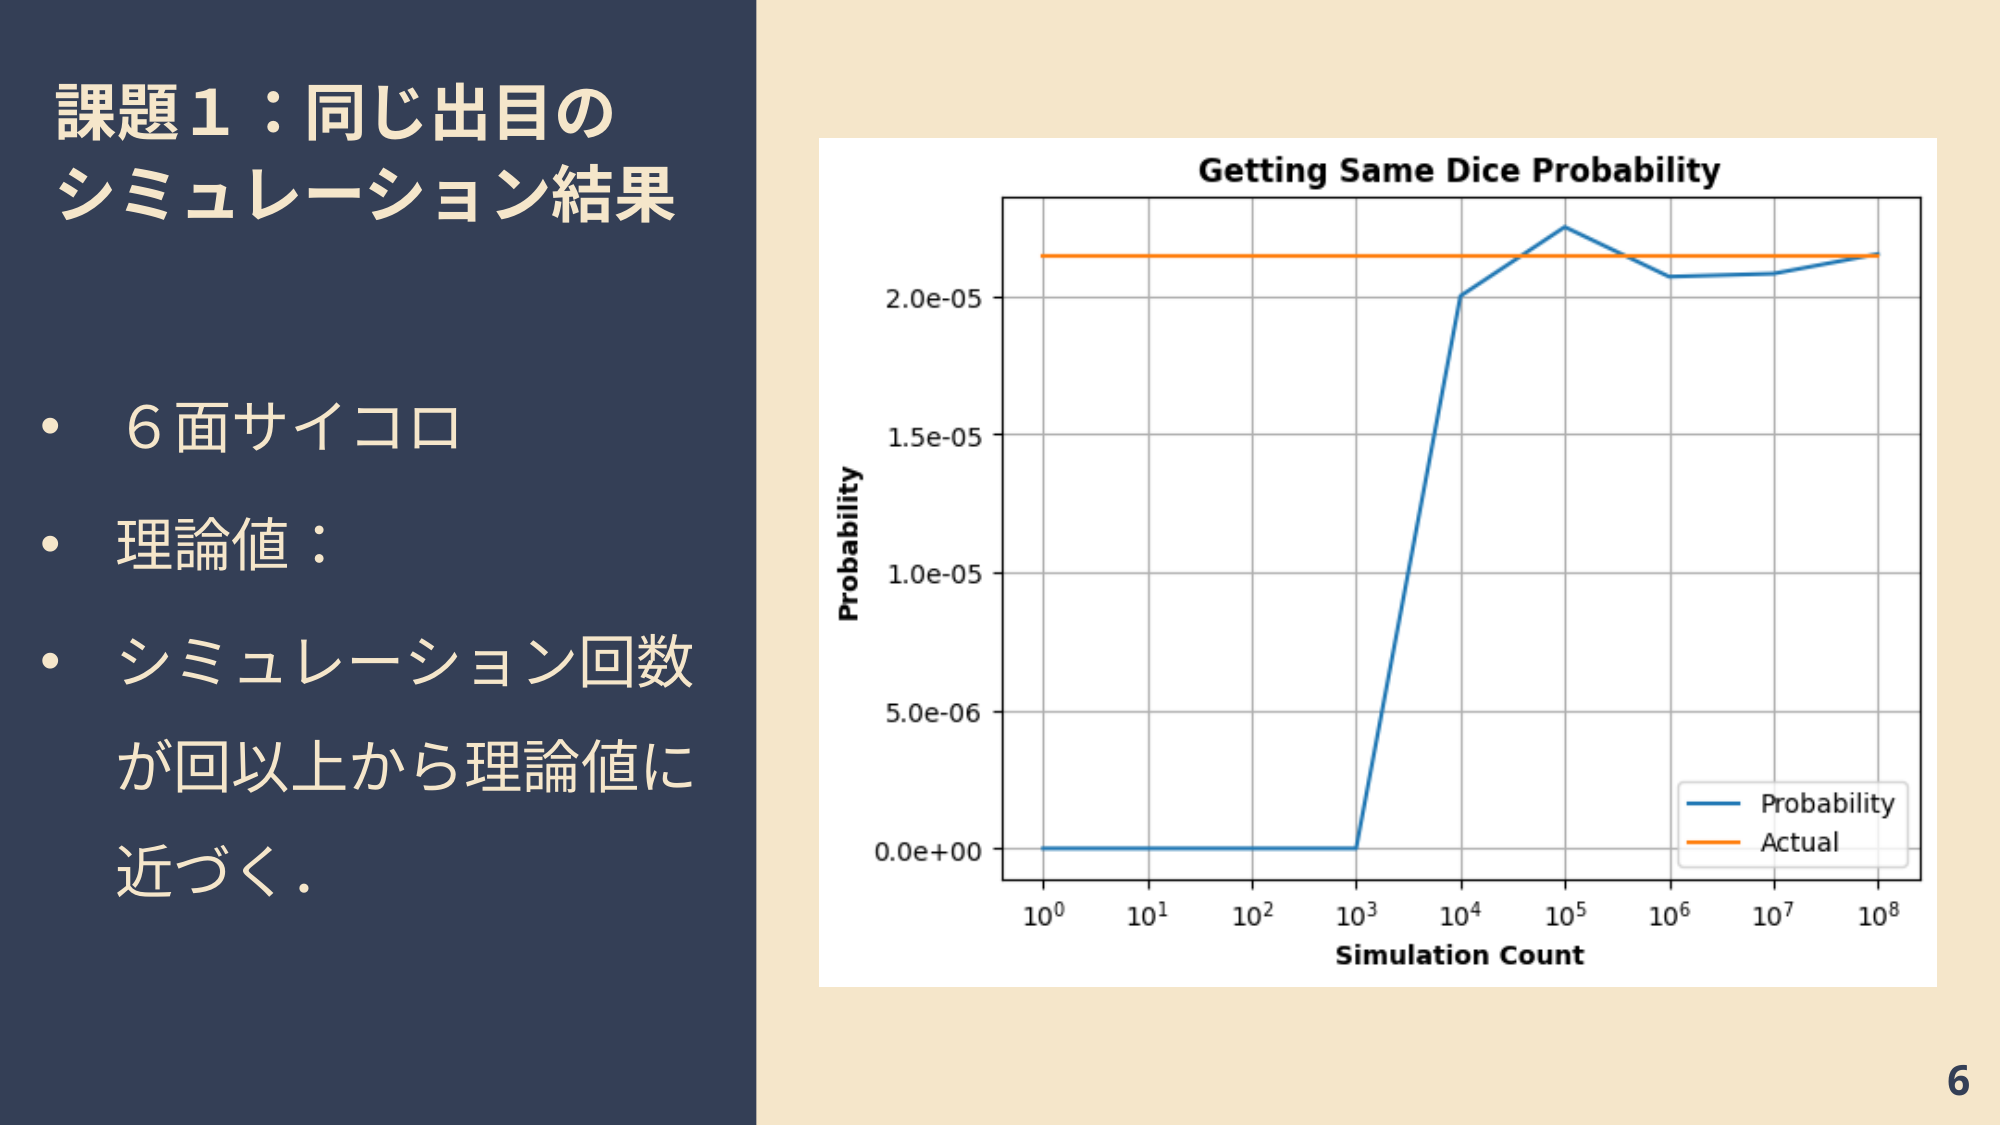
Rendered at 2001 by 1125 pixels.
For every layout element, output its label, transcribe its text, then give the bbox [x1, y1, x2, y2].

text_box 6 [1931, 1046, 2000, 1111]
text_box [755, 0, 2000, 1125]
picture [819, 138, 1937, 987]
text_box 課題１：同じ出目の シミュレーション結果 [39, 35, 721, 238]
